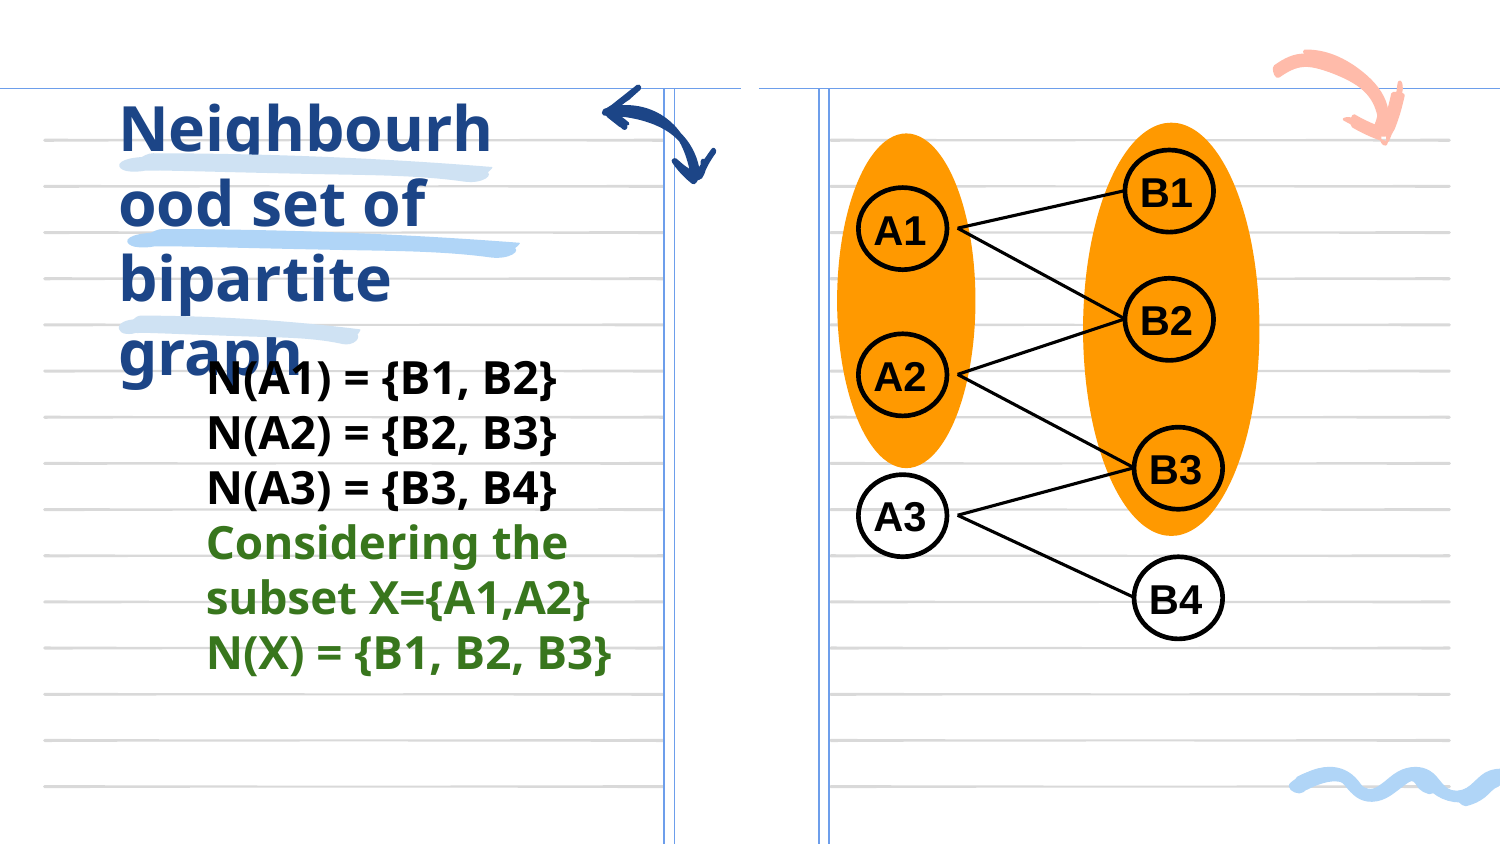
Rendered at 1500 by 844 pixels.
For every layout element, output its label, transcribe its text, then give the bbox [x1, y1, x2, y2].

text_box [961, 190, 1119, 227]
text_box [957, 374, 1135, 469]
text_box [1285, 767, 1500, 806]
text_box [858, 187, 958, 270]
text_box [1275, 50, 1415, 117]
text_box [1133, 426, 1234, 510]
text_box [1133, 556, 1234, 640]
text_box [858, 474, 958, 557]
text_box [117, 153, 499, 183]
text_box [836, 122, 1260, 537]
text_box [1124, 149, 1225, 233]
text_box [858, 333, 958, 417]
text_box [957, 228, 1126, 320]
subtitle N(A1) = {B1, B2} N(A2) = {B2, B3} N(A3) = {B3, B4} Considering the subset X={A1,A2} N(X) = {B1, B2, B3} [190, 333, 674, 717]
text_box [957, 328, 1126, 373]
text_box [962, 477, 1129, 514]
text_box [125, 228, 526, 259]
title Neighbourhood set of bipartite graph [118, 88, 530, 328]
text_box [1124, 278, 1225, 361]
text_box [601, 84, 717, 185]
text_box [117, 315, 365, 345]
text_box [957, 515, 1135, 599]
